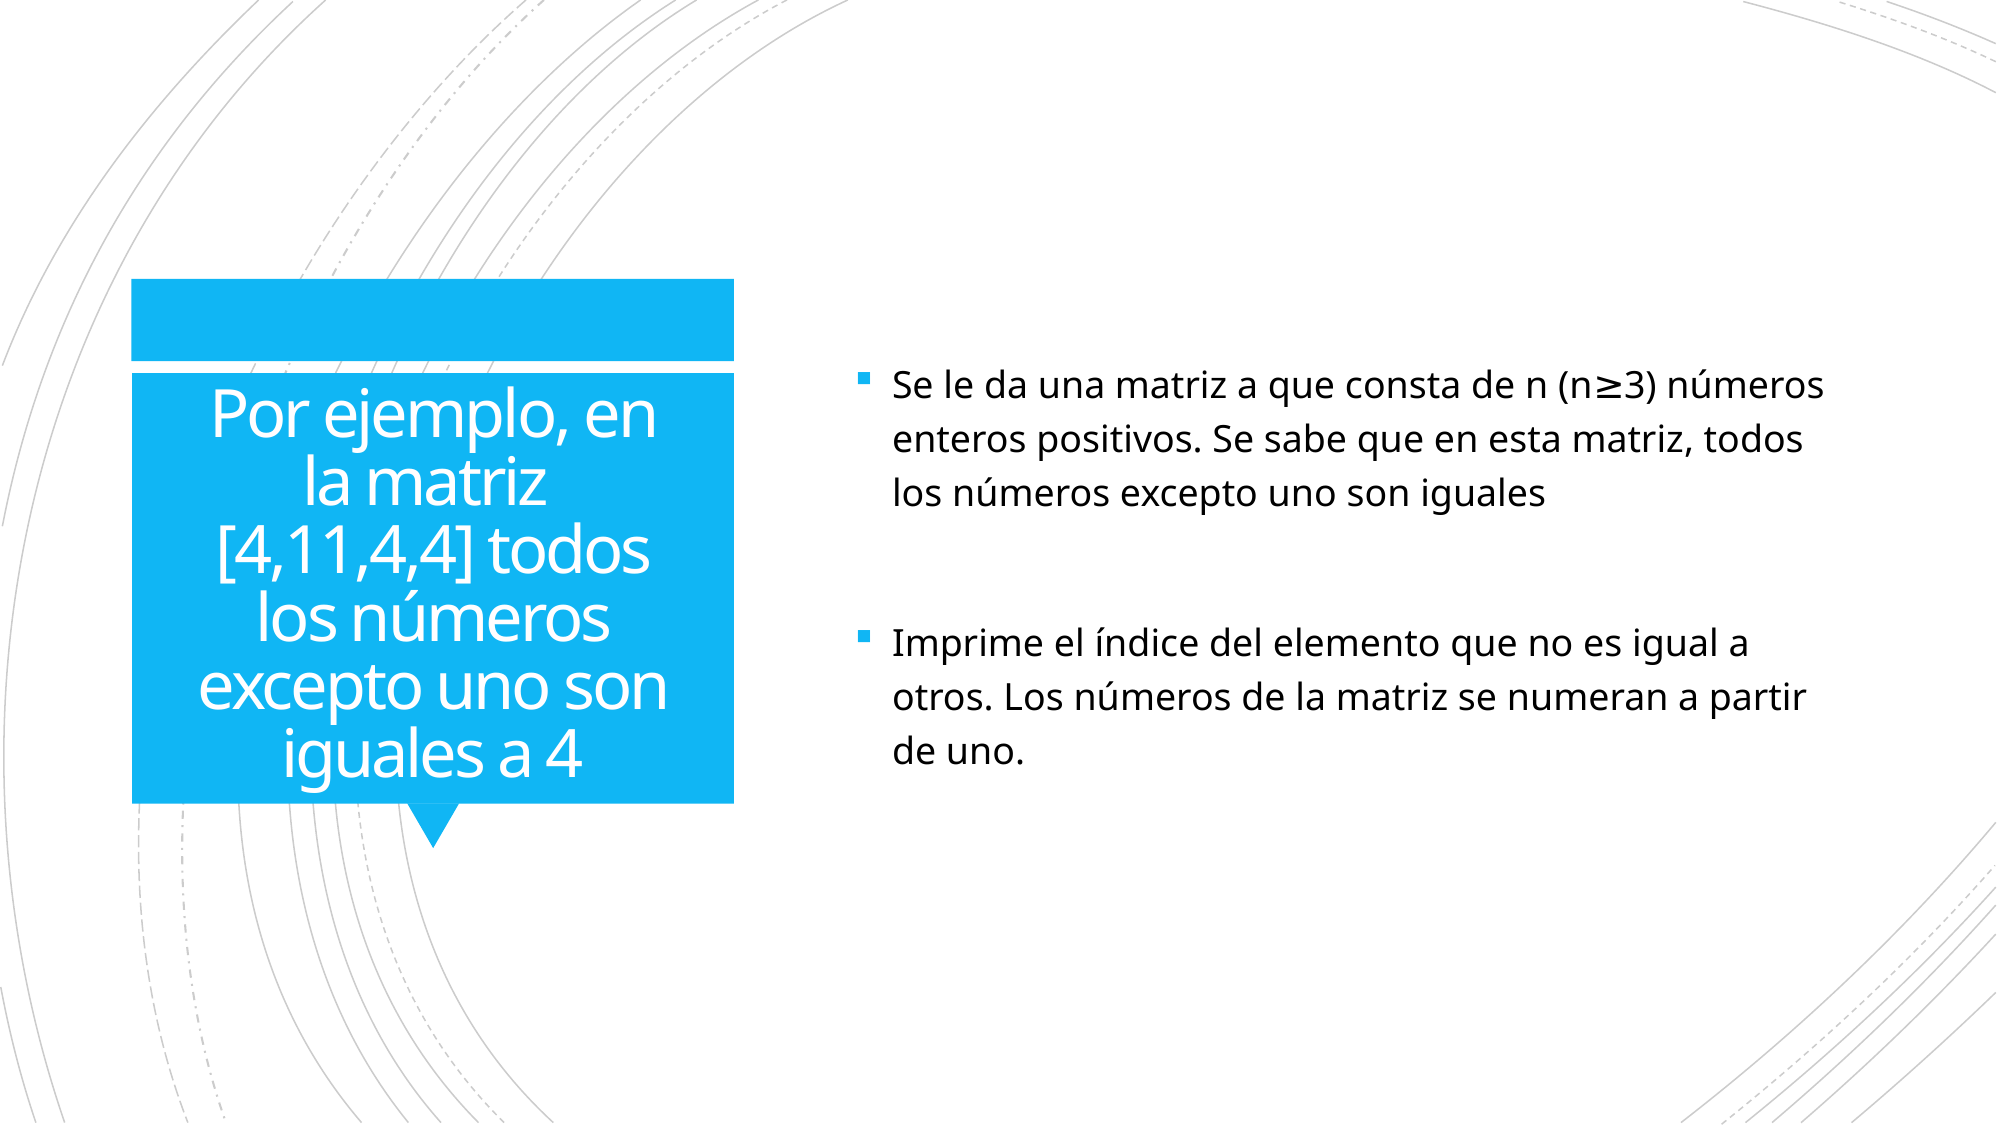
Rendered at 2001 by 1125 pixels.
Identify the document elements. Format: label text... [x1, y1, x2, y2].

title Por ejemplo, en la matriz [4,11,4,4] todos los números excepto uno son iguales a 4 [145, 385, 720, 789]
list Se le da una matriz a que consta de n (n≥3) números enteros positivos. Se sabe que en esta matriz, todos los números excepto uno son iguales Imprime el índice del elemento que no es igual a otros. Los números de la matriz se numeran a partir de uno. [839, 131, 1871, 993]
